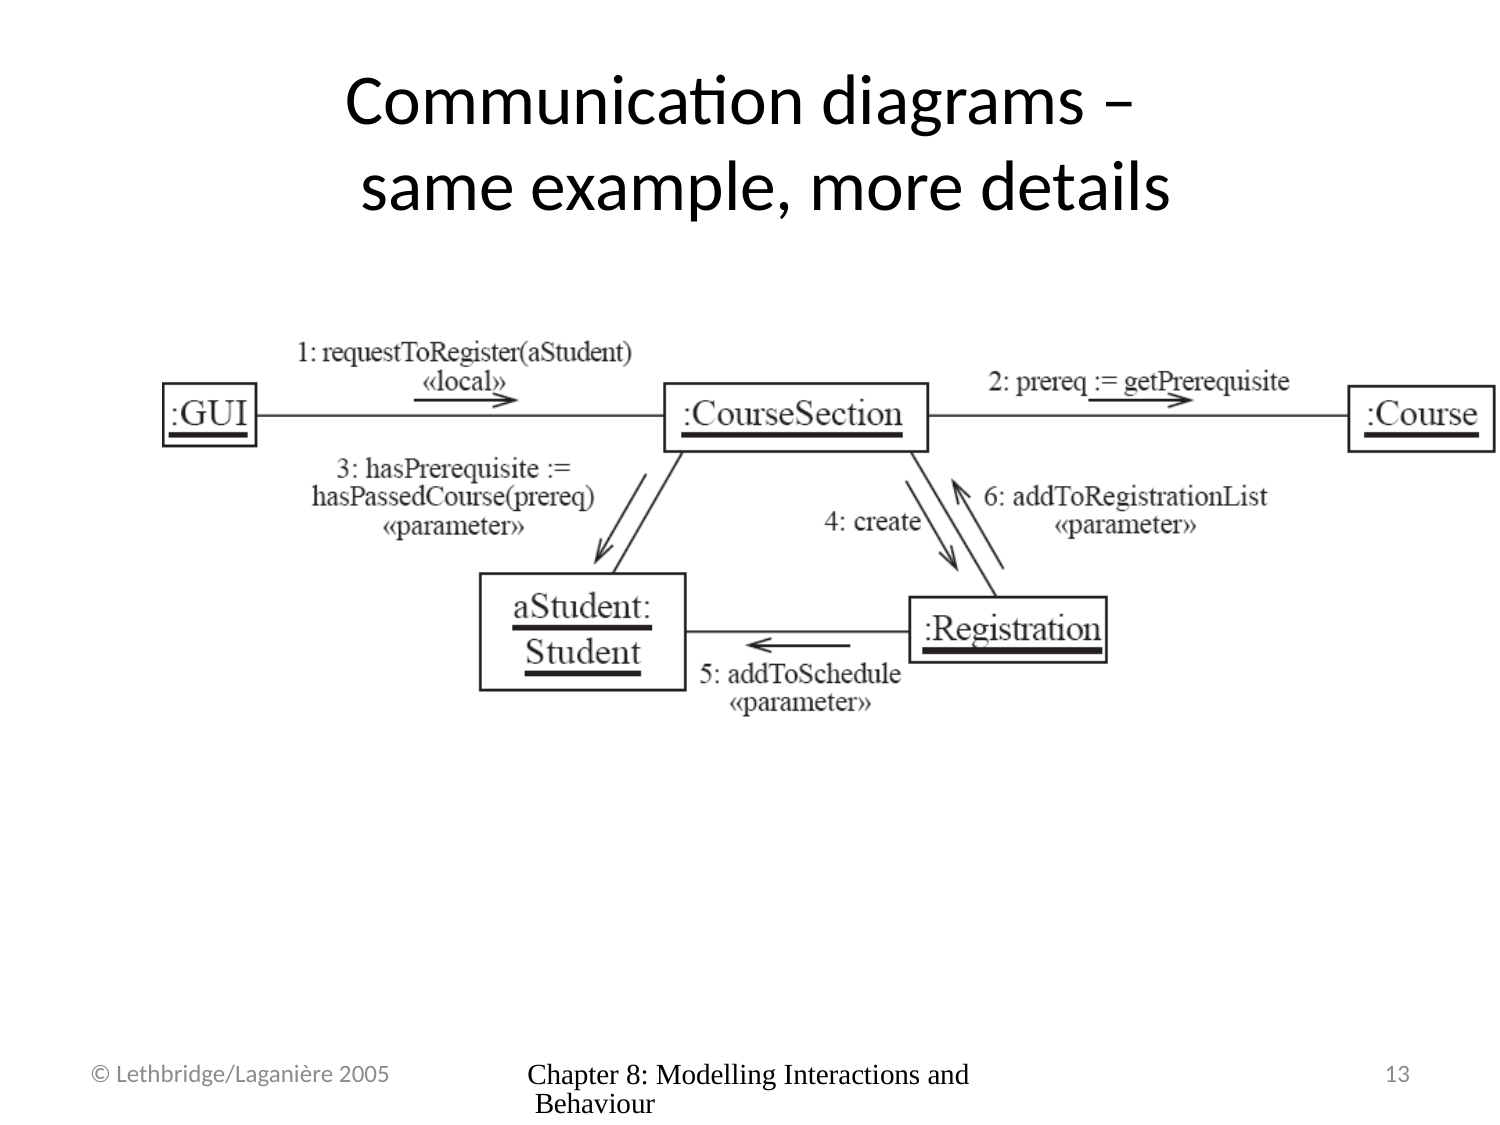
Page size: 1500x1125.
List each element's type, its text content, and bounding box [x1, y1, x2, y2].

slide_number © Lethbridge/Laganière 2005 [75, 1042, 425, 1103]
title Communication diagrams – same example, more details [75, 45, 1425, 233]
slide_number 13 [1074, 1042, 1425, 1103]
footer Chapter 8: Modelling Interactions and Behaviour [512, 1042, 988, 1103]
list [162, 331, 1500, 726]
